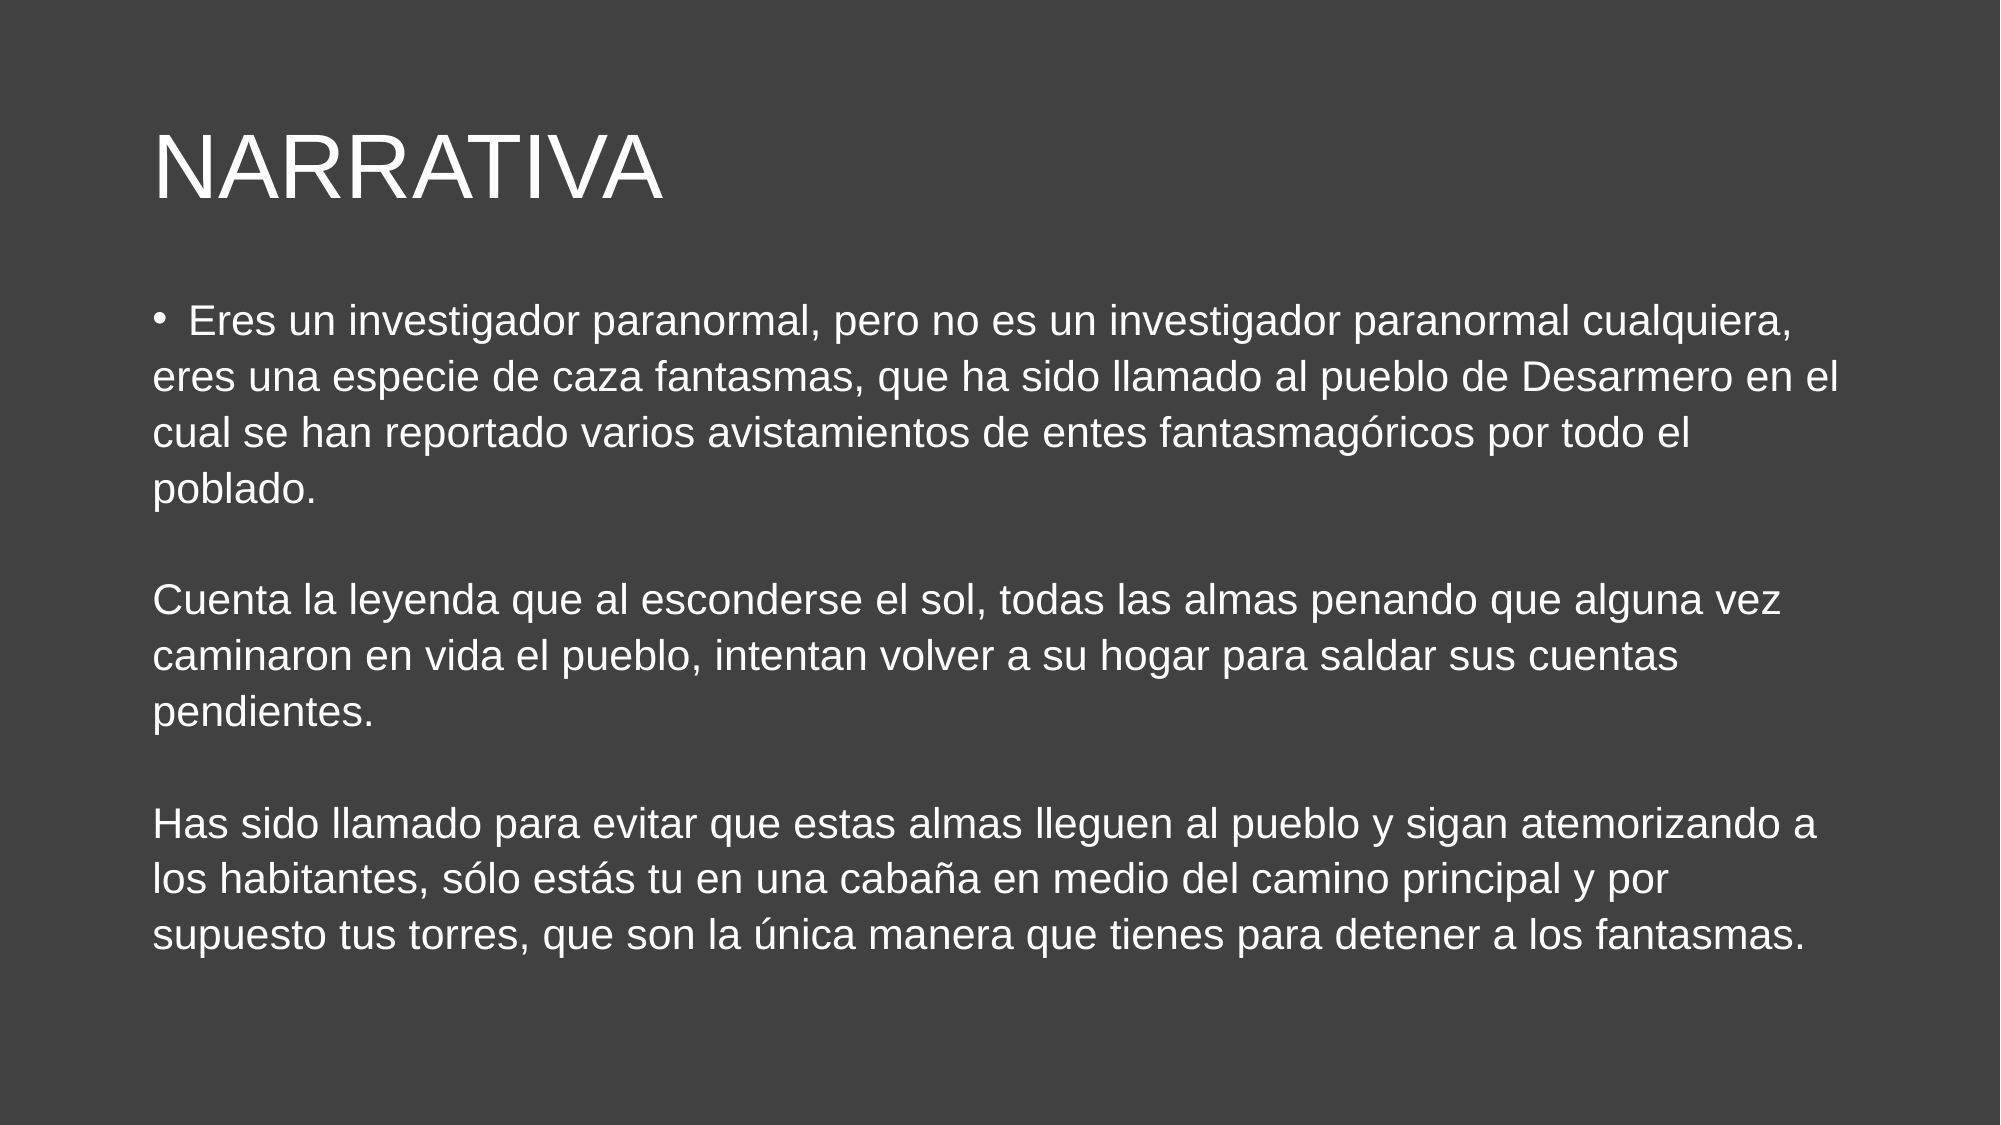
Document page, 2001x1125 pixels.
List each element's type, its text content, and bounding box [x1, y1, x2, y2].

list Eres un investigador paranormal, pero no es un investigador paranormal cualquiera, eres una especie de caza fantasmas, que ha sido llamado al pueblo de Desarmero en el cual se han reportado varios avistamientos de entes fantasmagóricos por todo el poblado. Cuenta la leyenda que al esconderse el sol, todas las almas penando que alguna vez caminaron en vida el pueblo, intentan volver a su hogar para saldar sus cuentas pendientes. Has sido llamado para evitar que estas almas lleguen al pueblo y sigan atemorizando a los habitantes, sólo estás tu en una cabaña en medio del camino principal y por supuesto tus torres, que son la única manera que tienes para detener a los fantasmas. [137, 299, 1863, 1014]
title NARRATIVA [137, 59, 1863, 278]
